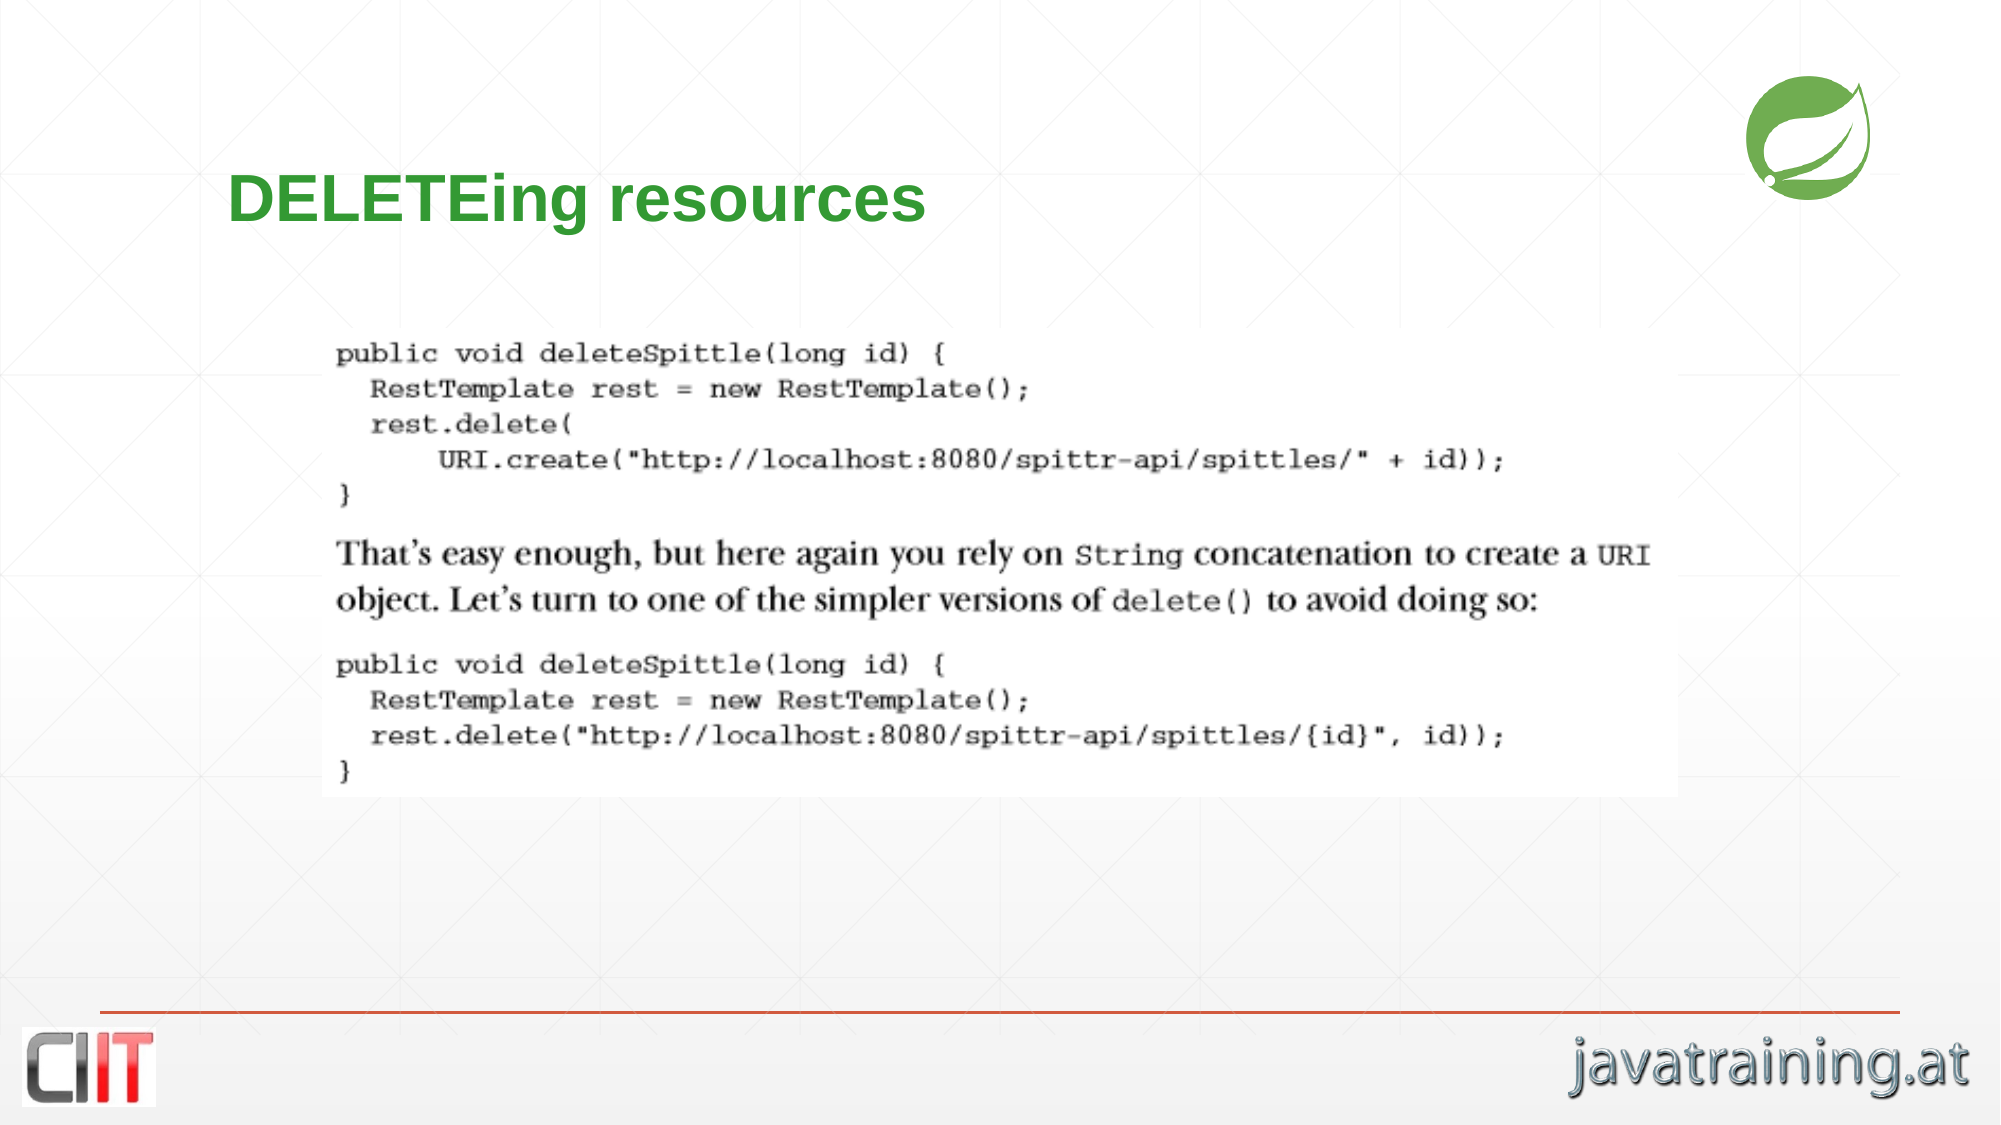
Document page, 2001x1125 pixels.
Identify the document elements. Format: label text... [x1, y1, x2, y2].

picture [22, 1027, 156, 1107]
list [322, 328, 1678, 797]
picture [1564, 1034, 1971, 1102]
picture [1745, 75, 1870, 200]
title DELETEing resources [212, 82, 1788, 244]
